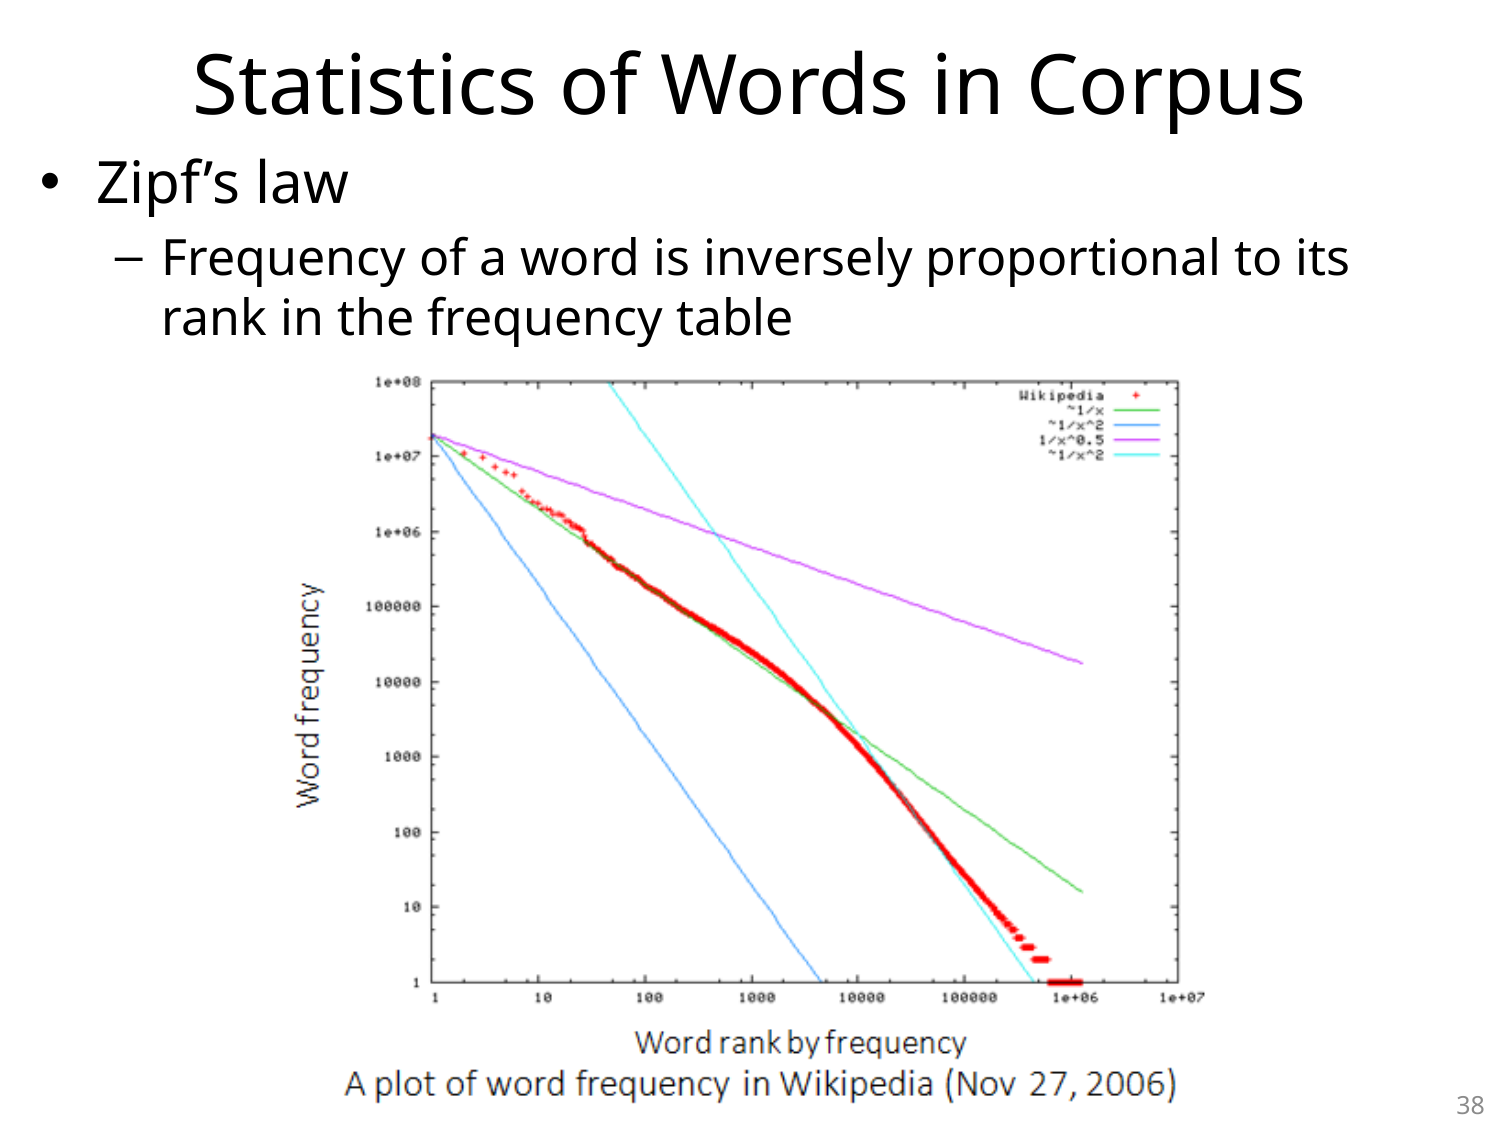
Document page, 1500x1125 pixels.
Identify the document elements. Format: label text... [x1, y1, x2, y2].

title Statistics of Words in Corpus [0, 0, 1500, 163]
list Zipf’s law Frequency of a word is inversely proportional to its rank in the frequency table [24, 137, 1450, 1000]
picture [274, 361, 1226, 1118]
slide_number 38 [1224, 1087, 1500, 1125]
